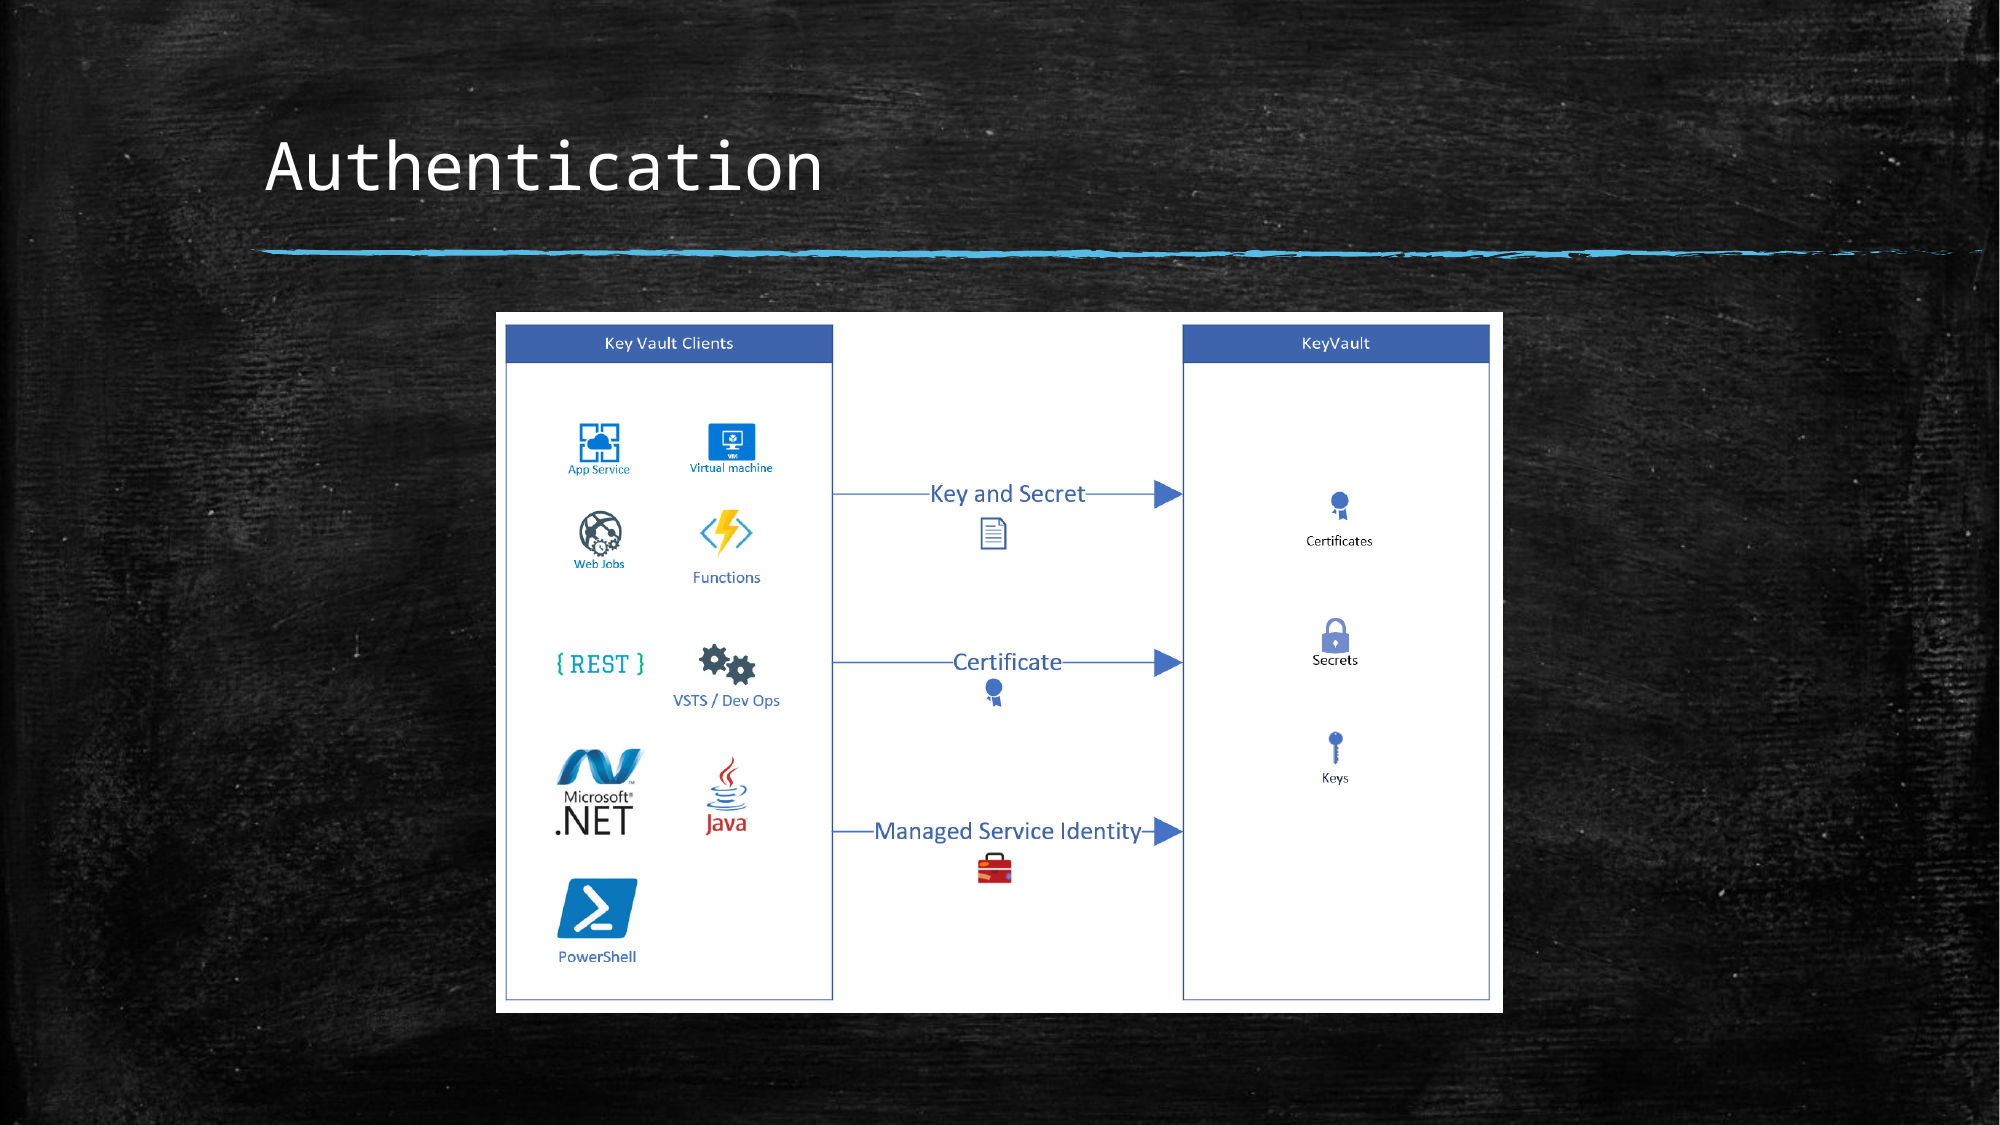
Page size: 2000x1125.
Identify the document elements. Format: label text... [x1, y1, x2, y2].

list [496, 312, 1503, 1013]
title Authentication [249, 45, 1750, 213]
